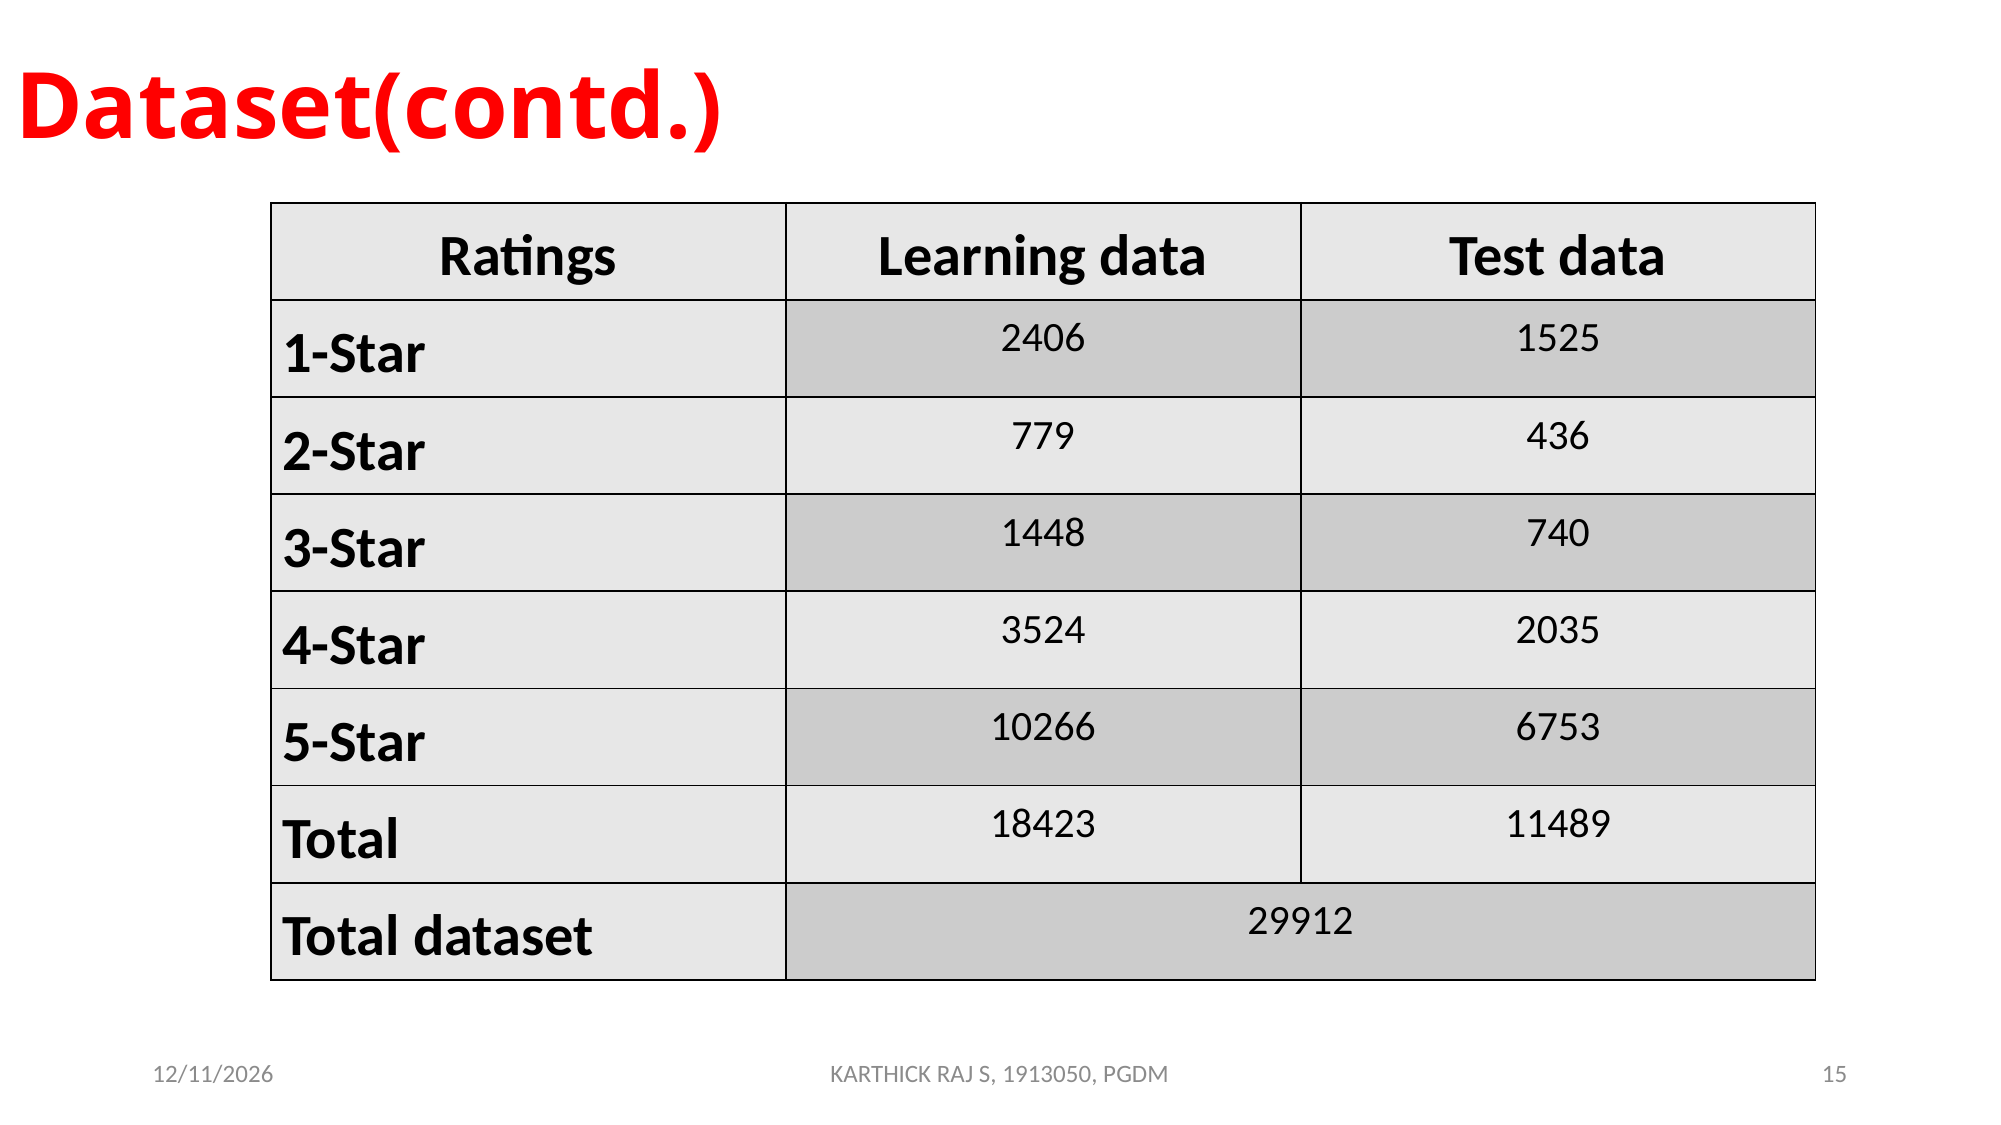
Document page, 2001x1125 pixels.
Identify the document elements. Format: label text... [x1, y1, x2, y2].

footer KARTHICK RAJ S, 1913050, PGDM [662, 1042, 1338, 1103]
table_cell 29912 [787, 884, 1815, 979]
table_cell 740 [1302, 495, 1815, 590]
table_cell 3-Star [272, 495, 785, 590]
table_header Learning data [787, 204, 1300, 299]
table_cell Total [272, 786, 785, 882]
table_cell 18423 [787, 786, 1300, 882]
slide_number 15 [1412, 1042, 1863, 1103]
table_cell 1448 [787, 495, 1300, 590]
table_cell 4-Star [272, 592, 785, 688]
table_cell 10266 [787, 689, 1300, 785]
table_cell 2-Star [272, 398, 785, 493]
table_header Test data [1302, 204, 1815, 299]
table_cell Total dataset [272, 884, 785, 979]
table_cell 5-Star [272, 689, 785, 785]
table_header Ratings [272, 204, 785, 299]
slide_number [137, 1042, 588, 1103]
table_cell 779 [787, 398, 1300, 493]
table_cell 3524 [787, 592, 1300, 688]
table_cell 6753 [1302, 689, 1815, 785]
table_cell 2406 [787, 301, 1300, 396]
table_cell 1525 [1302, 301, 1815, 396]
table_cell 1-Star [272, 301, 785, 396]
table_cell 2035 [1302, 592, 1815, 688]
title Dataset(contd.) [0, 0, 1725, 218]
table_cell 436 [1302, 398, 1815, 493]
table_cell 11489 [1302, 786, 1815, 882]
